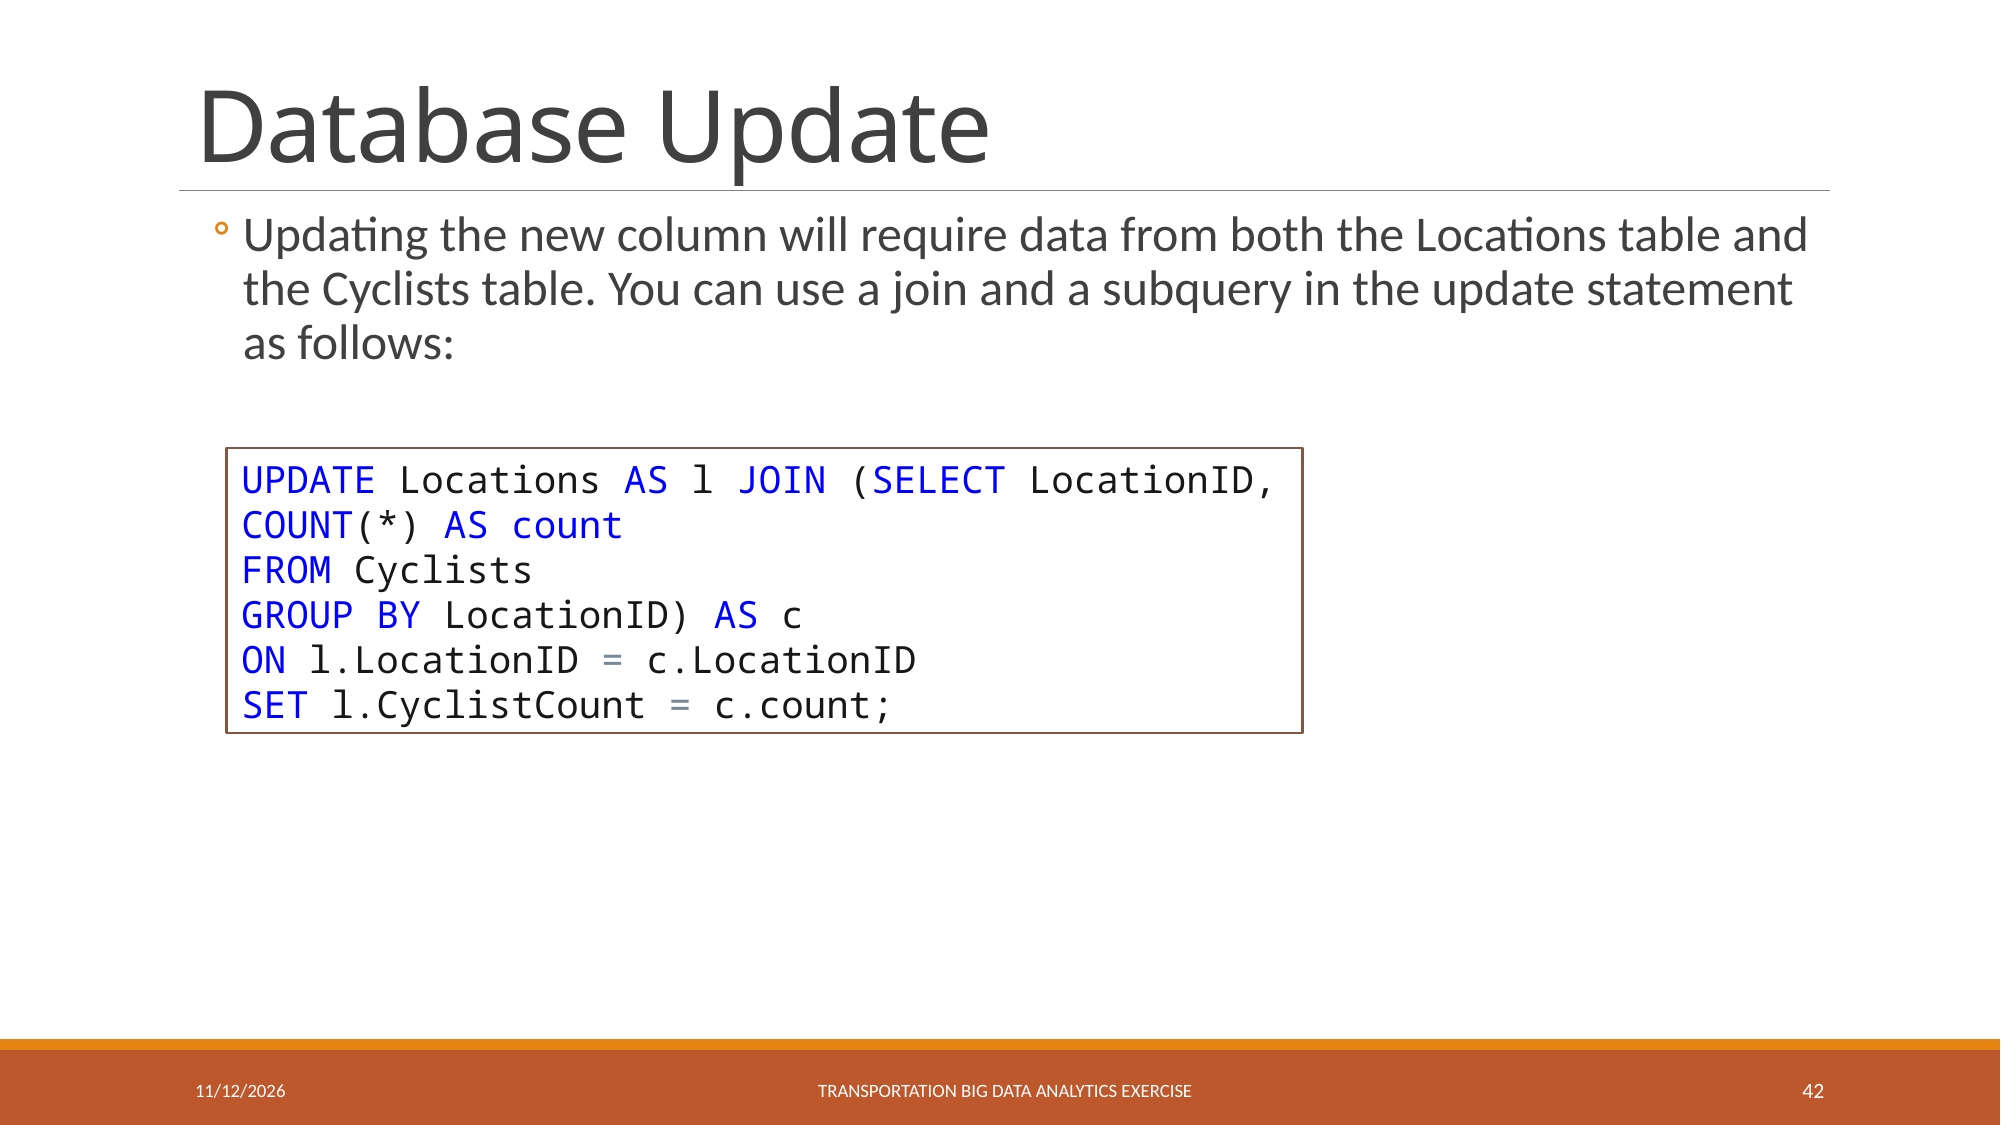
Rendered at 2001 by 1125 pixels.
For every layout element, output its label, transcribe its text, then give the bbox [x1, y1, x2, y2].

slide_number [180, 1059, 586, 1120]
slide_number 42 [1624, 1059, 1840, 1120]
text_box UPDATE Locations AS l JOIN (SELECT LocationID, COUNT(*) AS count FROM Cyclists GROUP BY LocationID) AS c ON l.LocationID = c.LocationID SET l.CyclistCount = c.count; [225, 447, 1304, 734]
title Database Update [180, 47, 1830, 191]
footer Transportation Big Data Analytics eXERCISE [609, 1059, 1401, 1120]
list Updating the new column will require data from both the Locations table and the Cyclists table. You can use a join and a subquery in the update statement as follows: [180, 200, 1830, 963]
